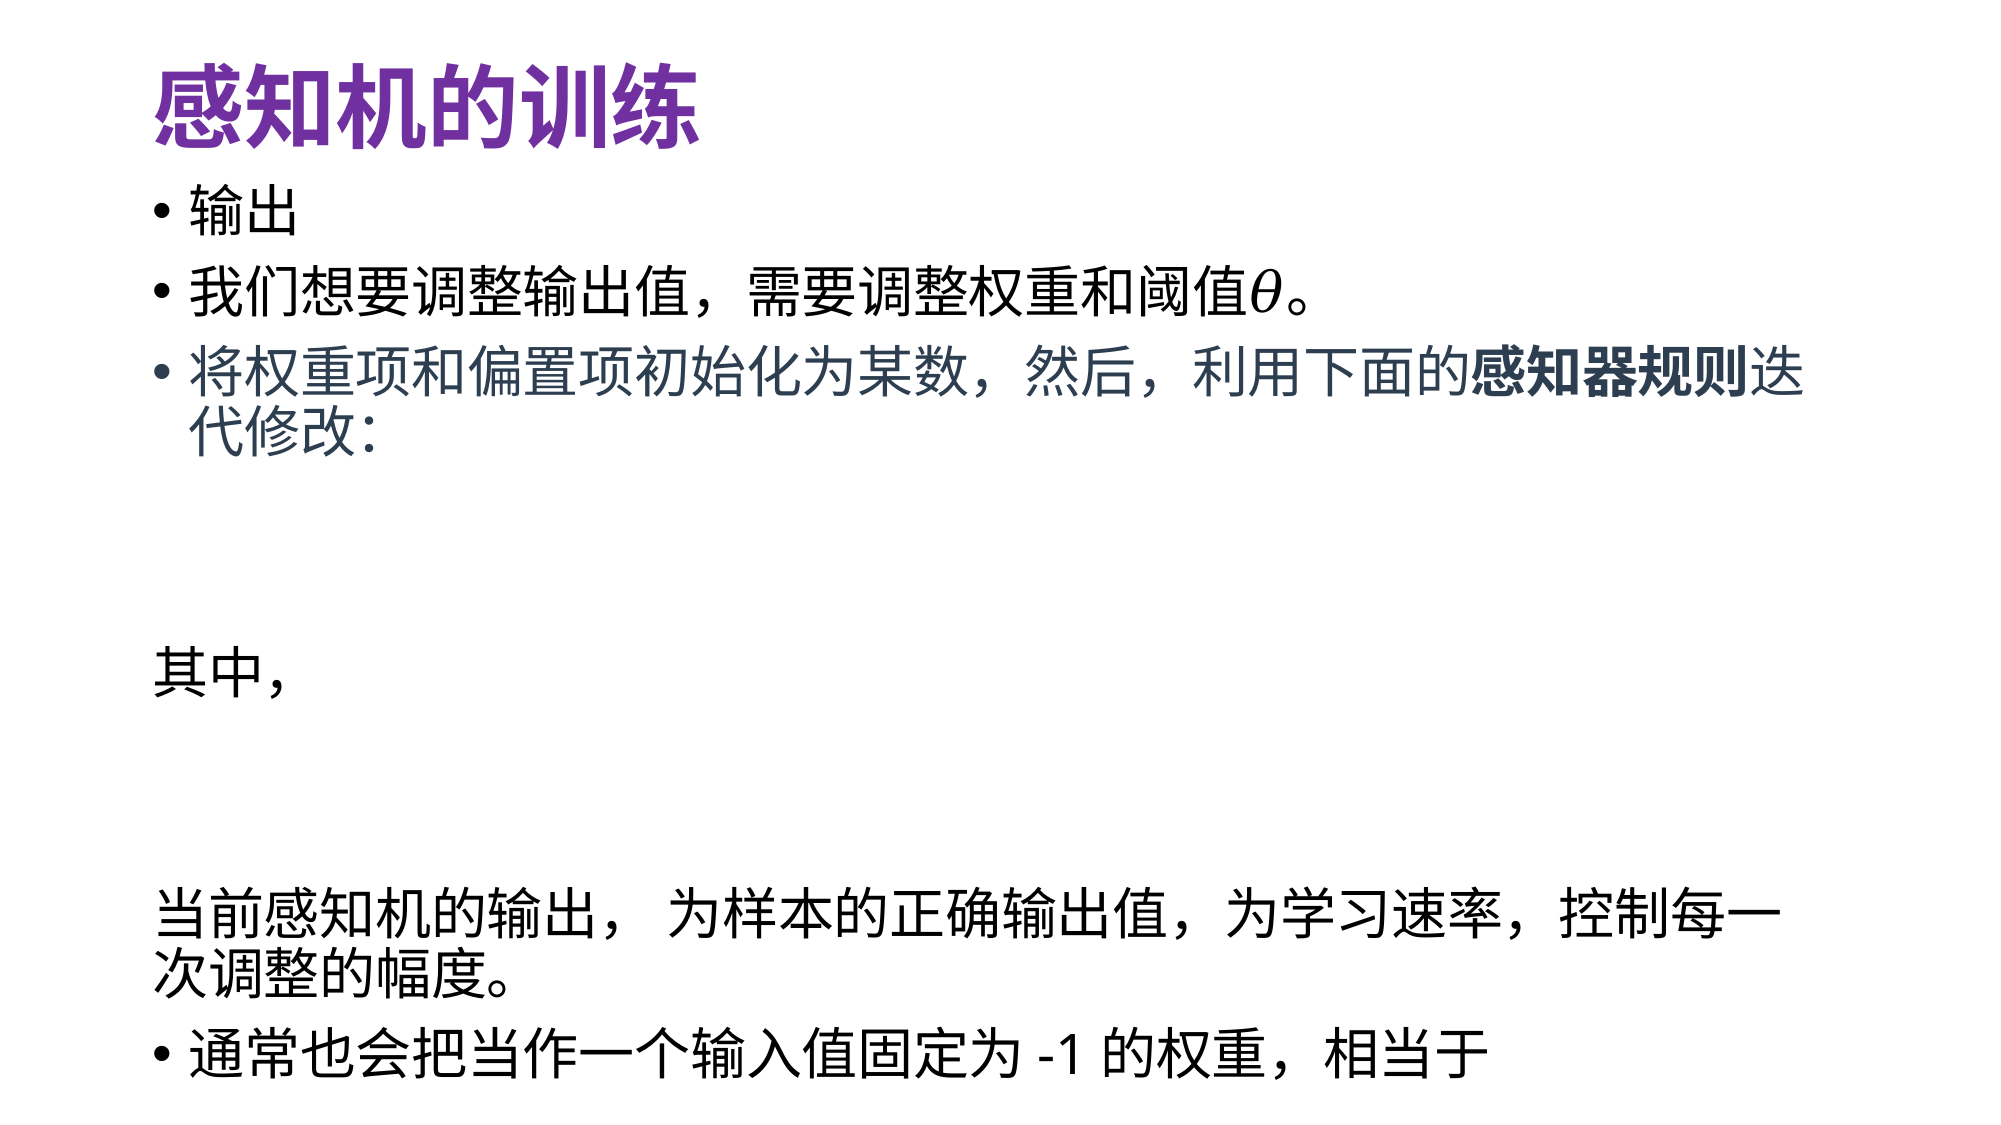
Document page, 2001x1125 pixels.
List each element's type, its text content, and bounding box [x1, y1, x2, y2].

title 感知机的训练 [137, 3, 1863, 221]
